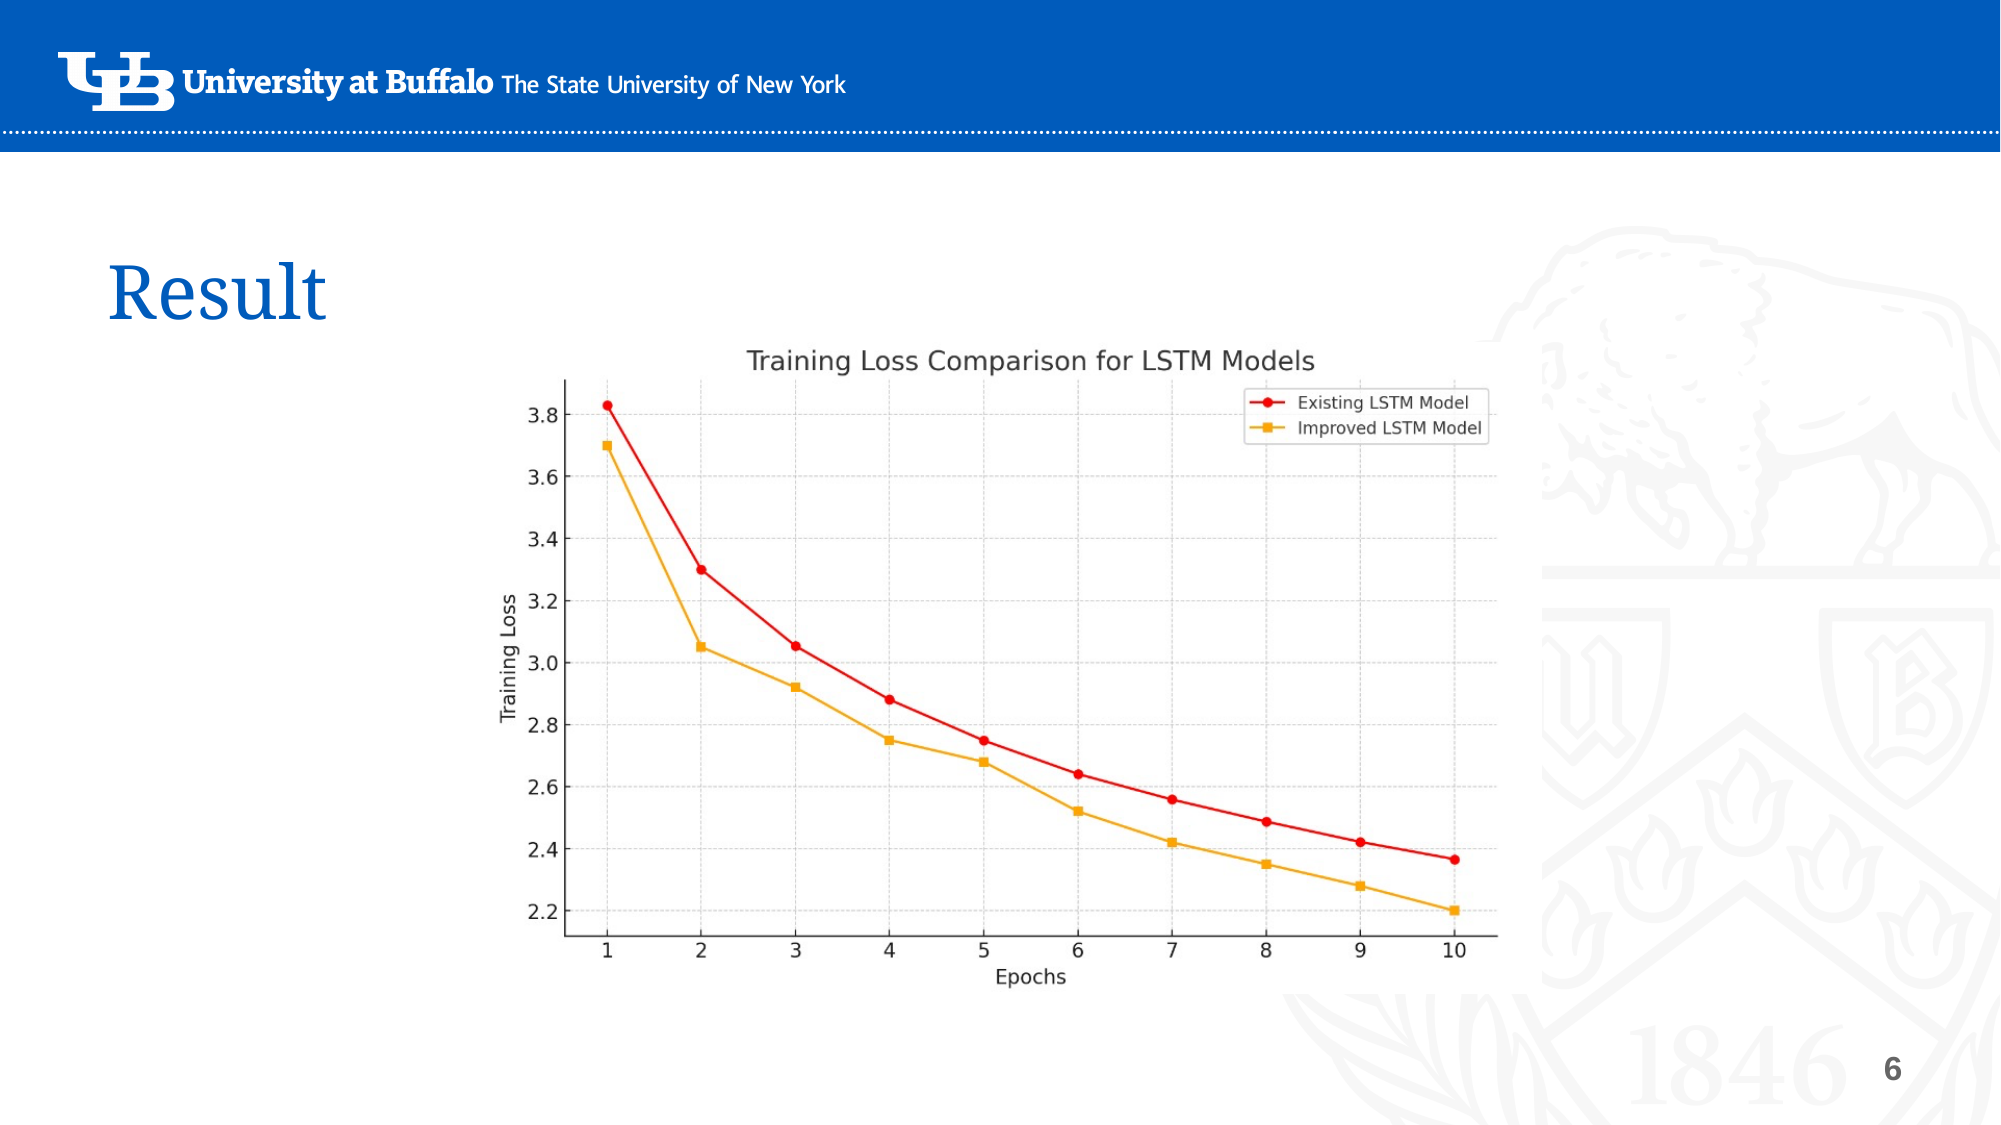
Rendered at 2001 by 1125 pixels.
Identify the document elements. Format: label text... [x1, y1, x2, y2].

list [458, 342, 1542, 994]
title Result [93, 246, 1234, 343]
picture [0, 0, 2001, 1125]
footer 6 [1242, 1036, 1918, 1097]
